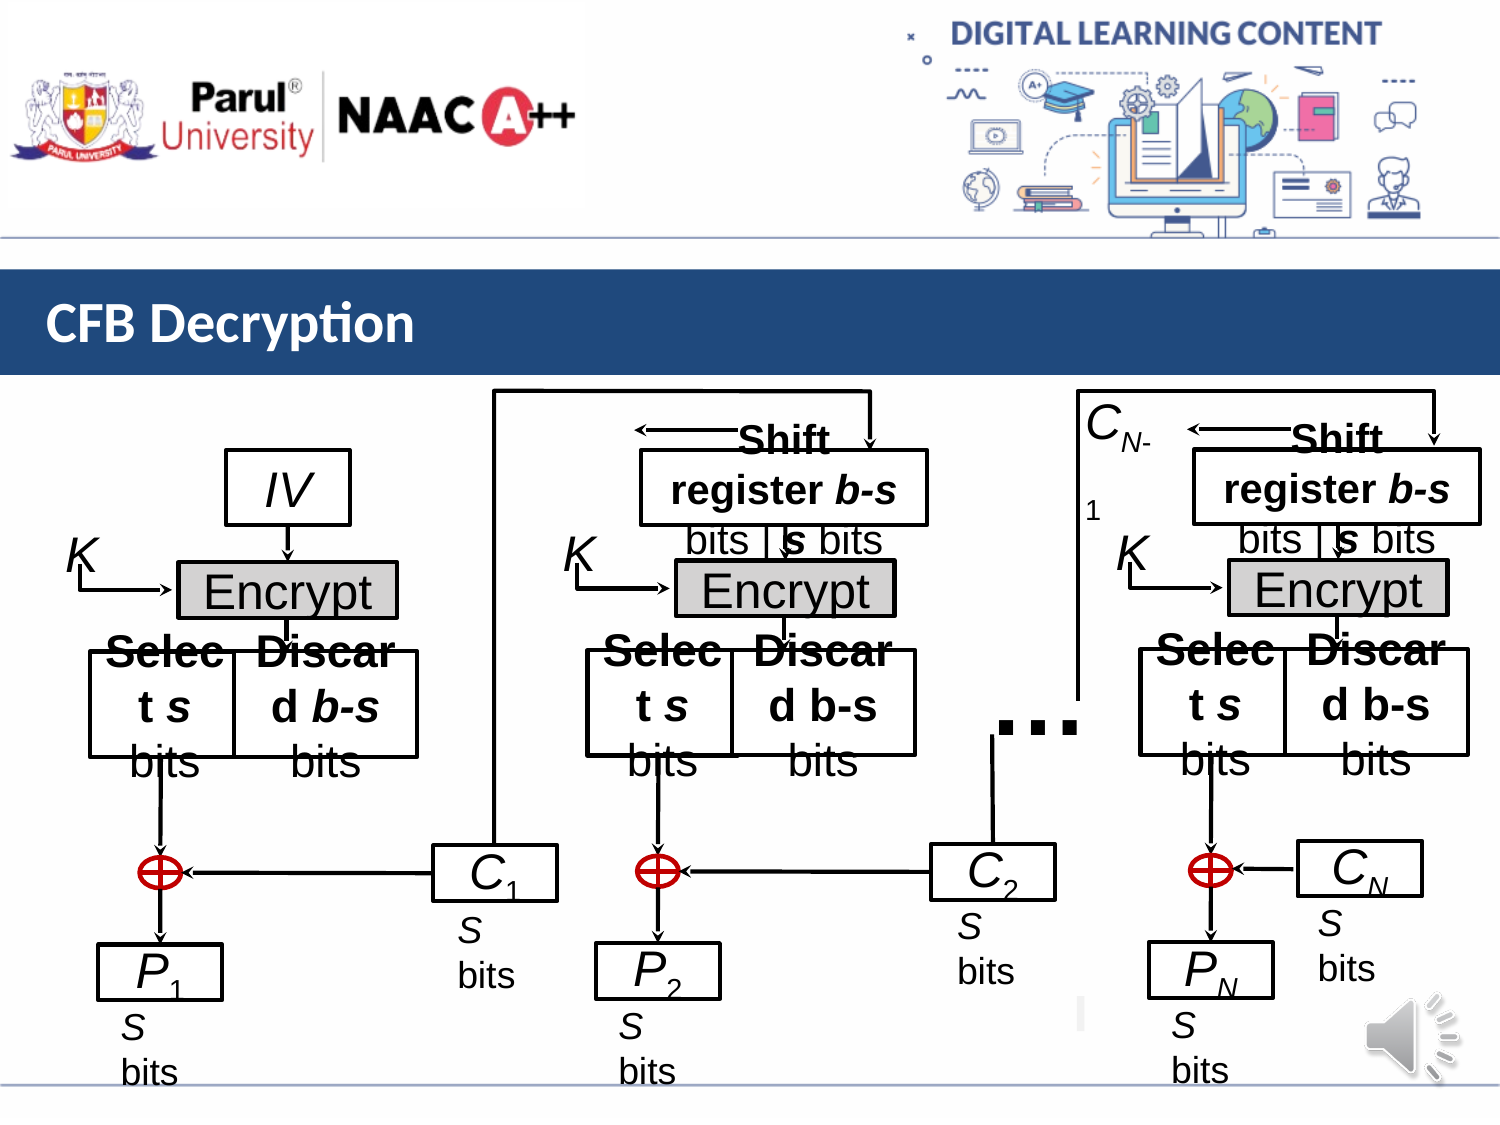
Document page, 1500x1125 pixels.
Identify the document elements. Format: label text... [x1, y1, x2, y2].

picture [0, 375, 1500, 1118]
text_box CFB Decryption [31, 276, 1469, 368]
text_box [49, 381, 1481, 1044]
text_box [0, 269, 1500, 375]
picture [0, 0, 1500, 269]
